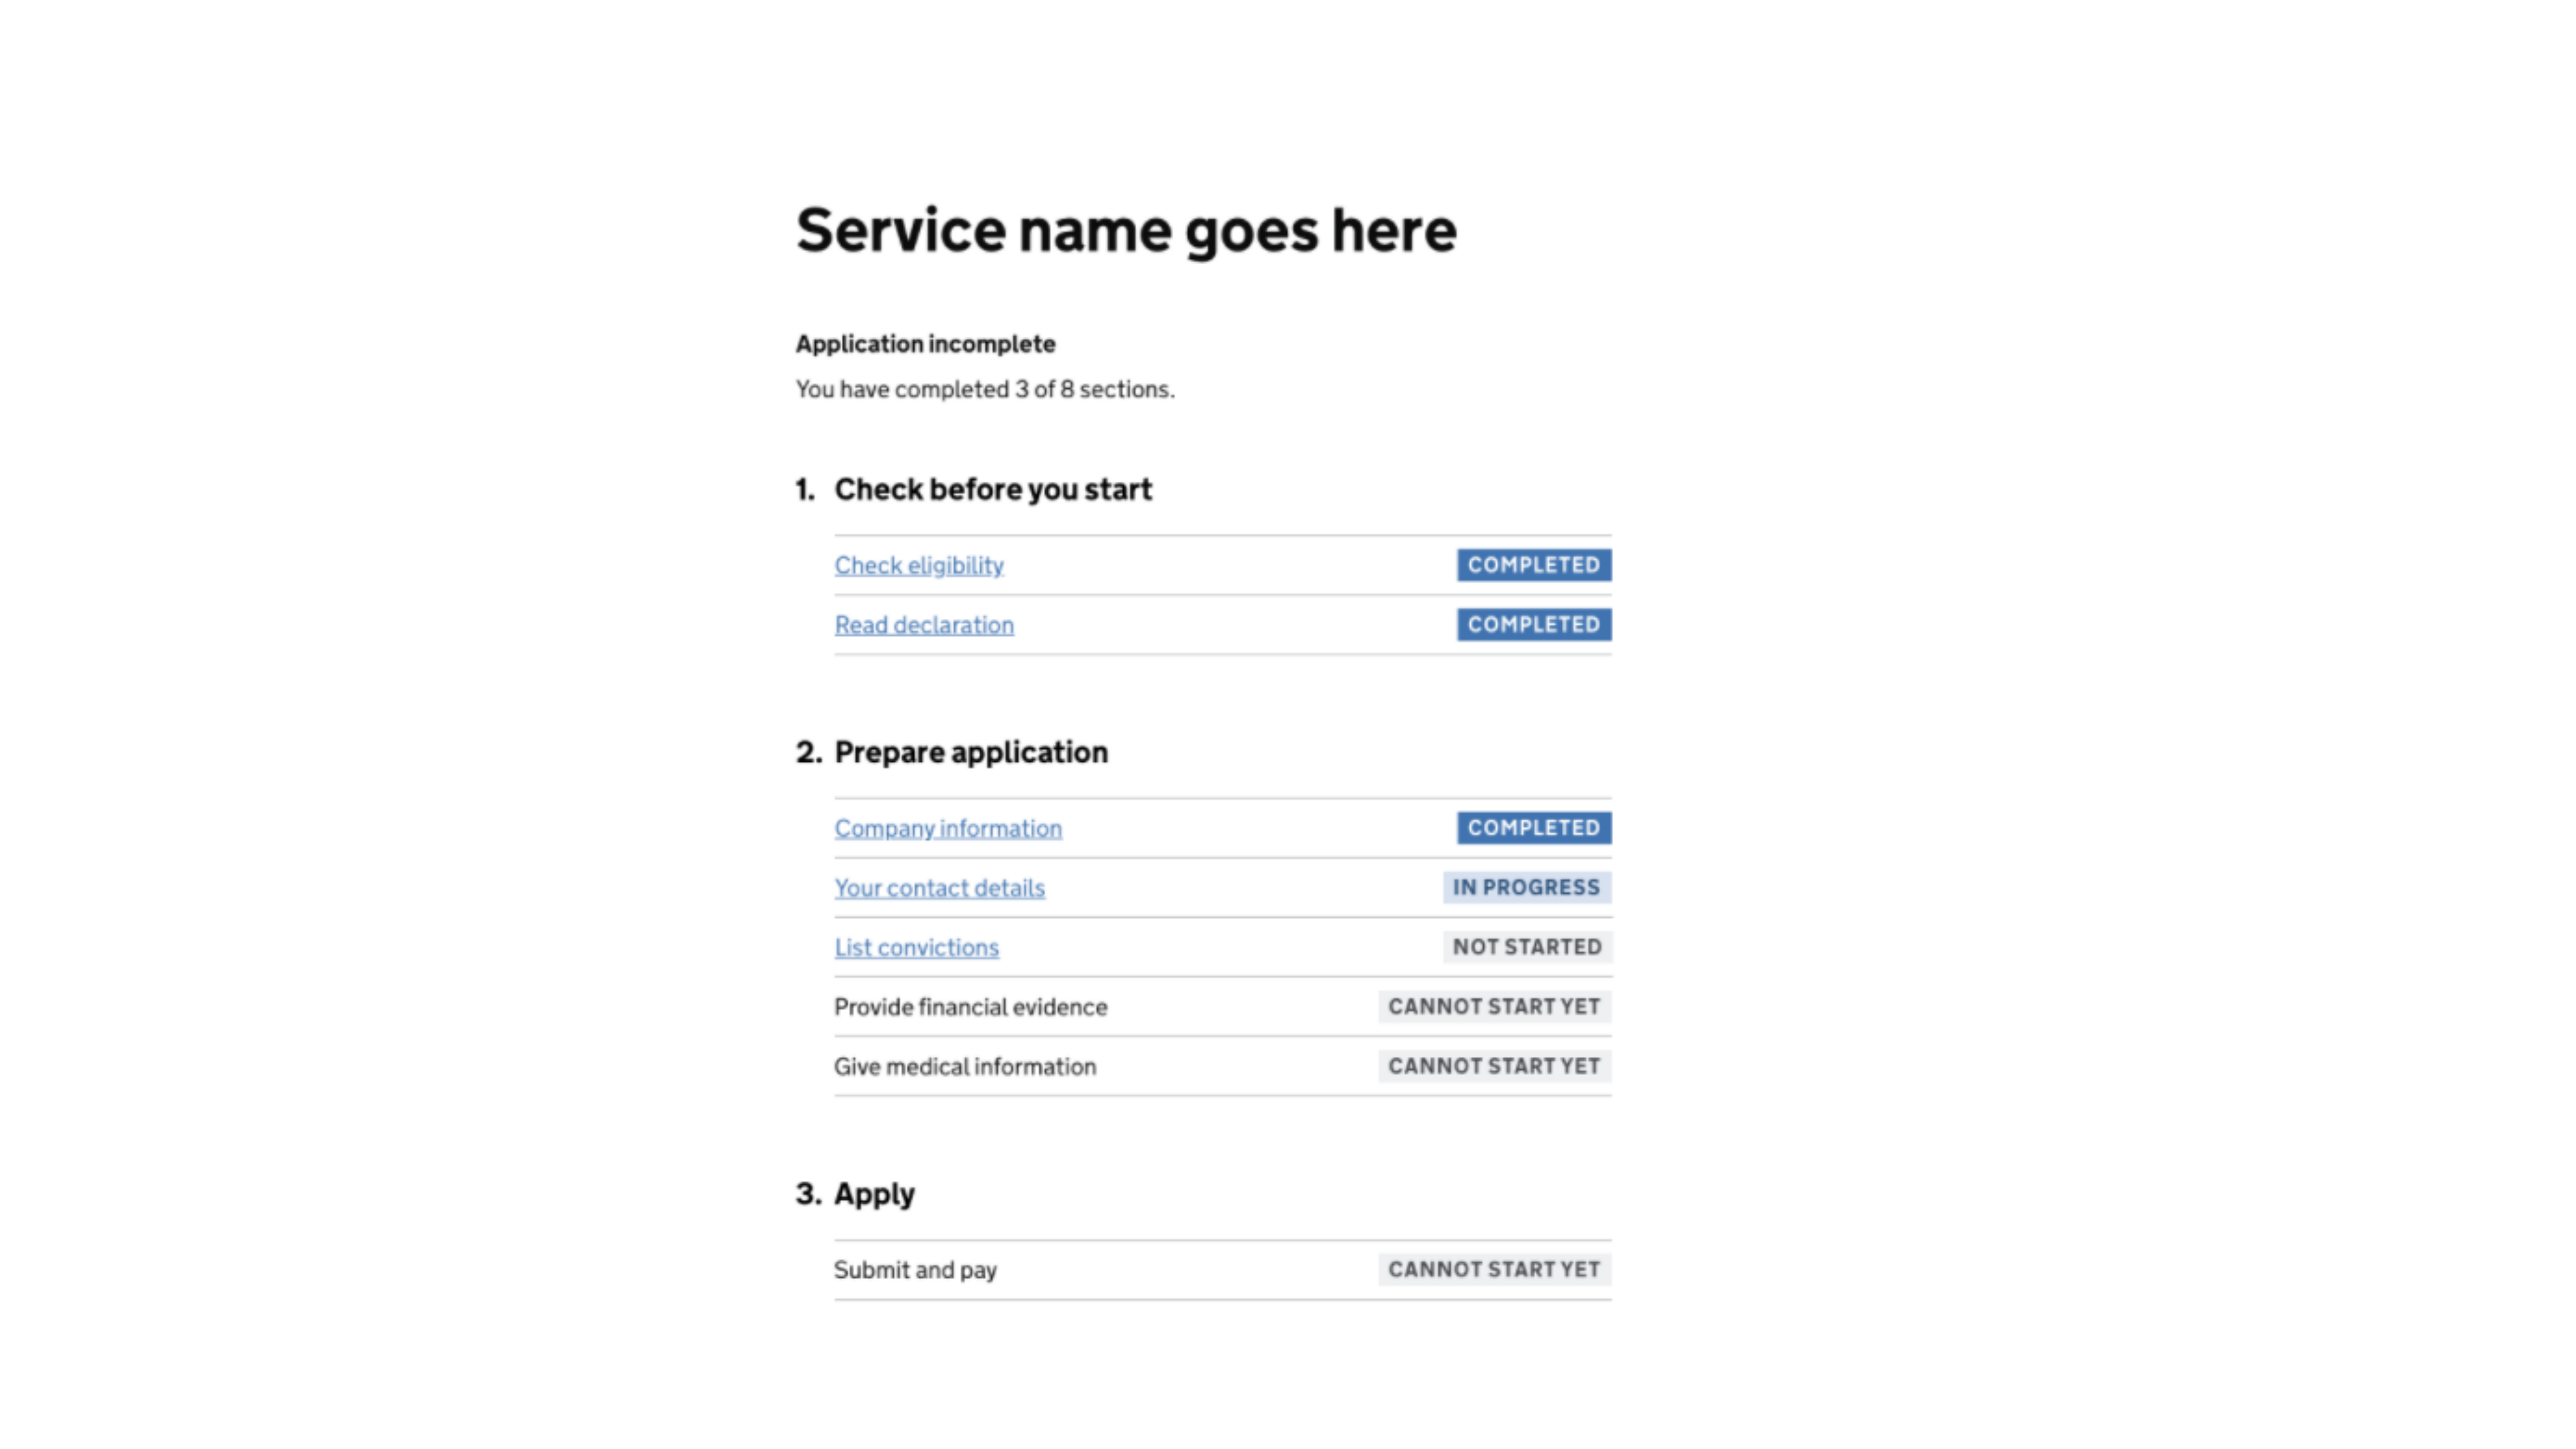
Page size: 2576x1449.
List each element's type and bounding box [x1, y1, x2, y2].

picture [763, 153, 2032, 1356]
